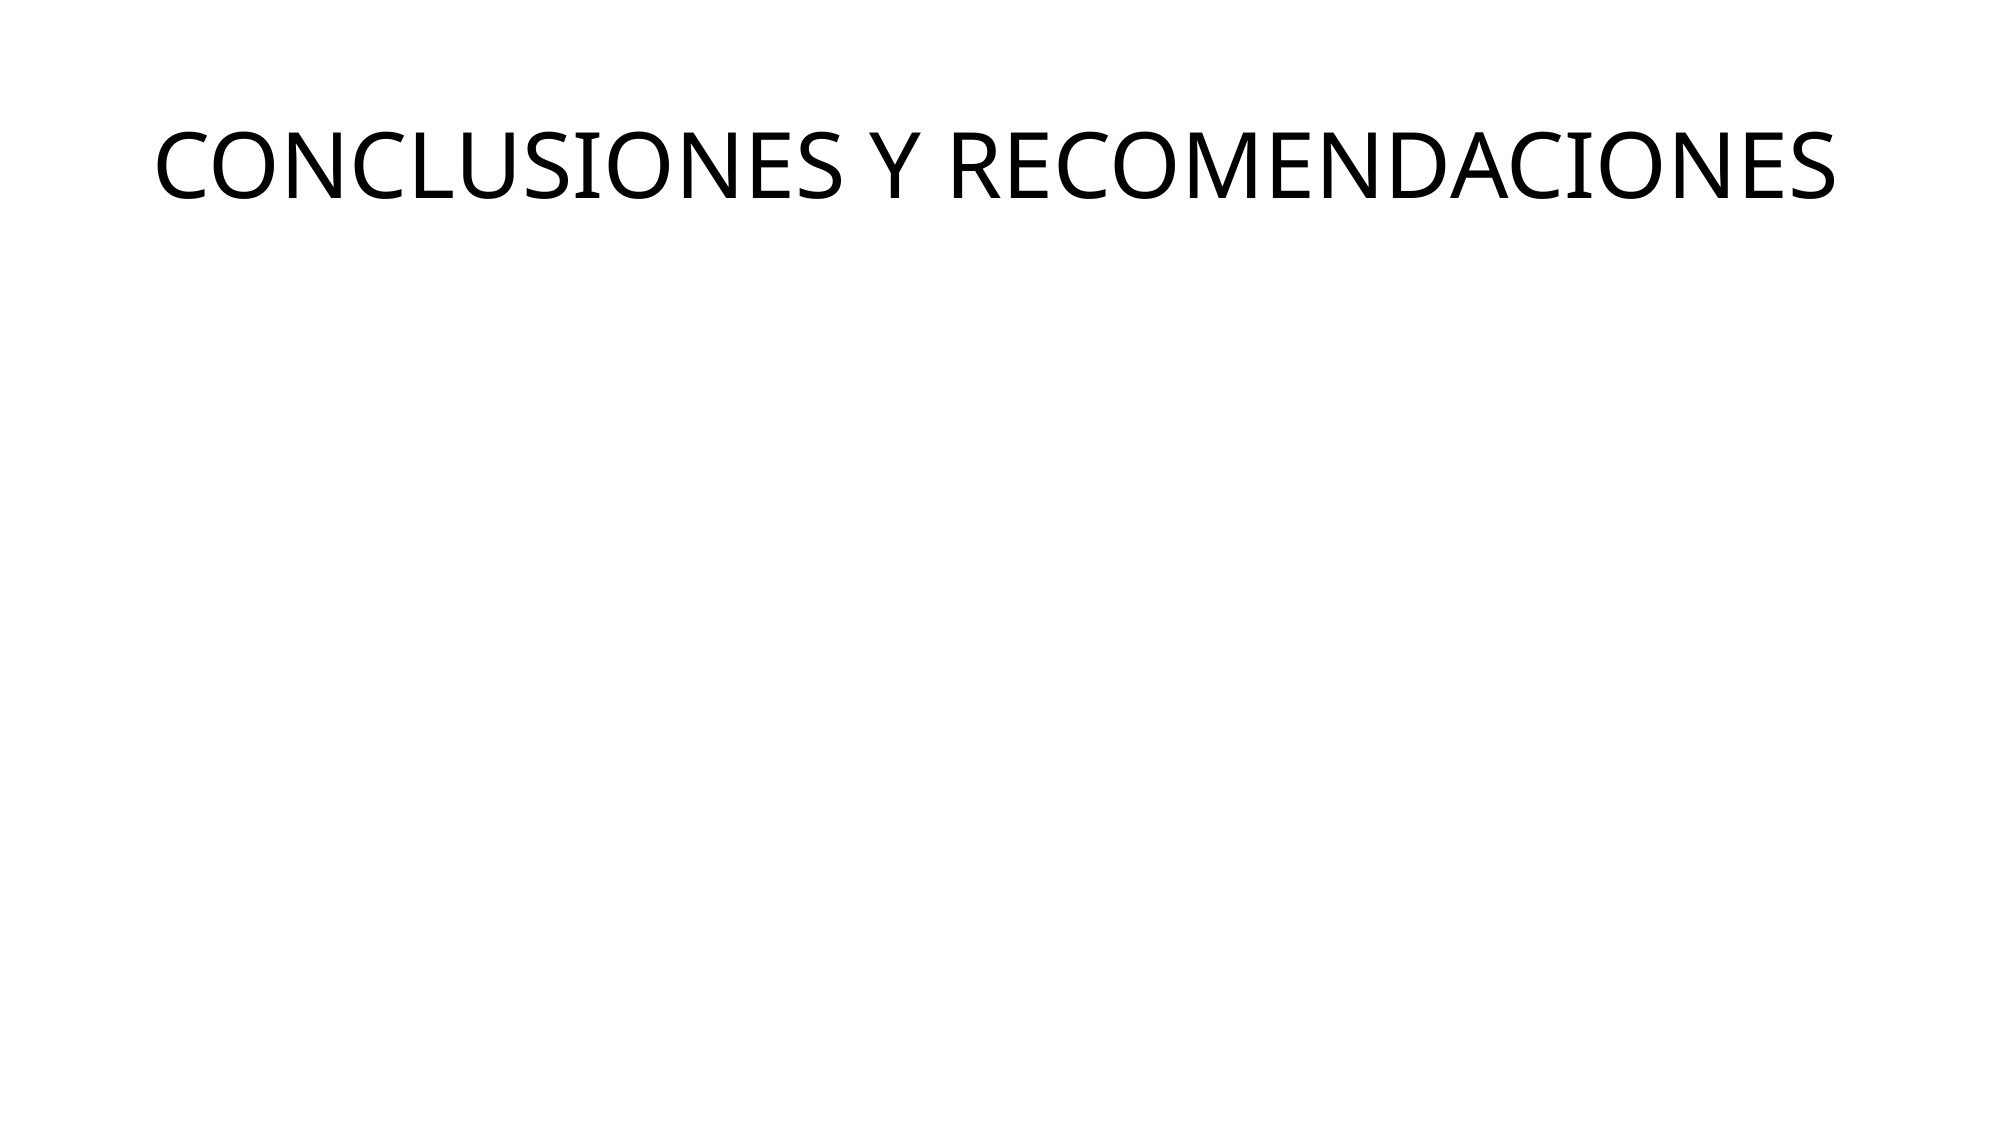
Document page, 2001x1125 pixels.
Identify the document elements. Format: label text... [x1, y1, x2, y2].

title CONCLUSIONES Y RECOMENDACIONES [137, 59, 1863, 278]
